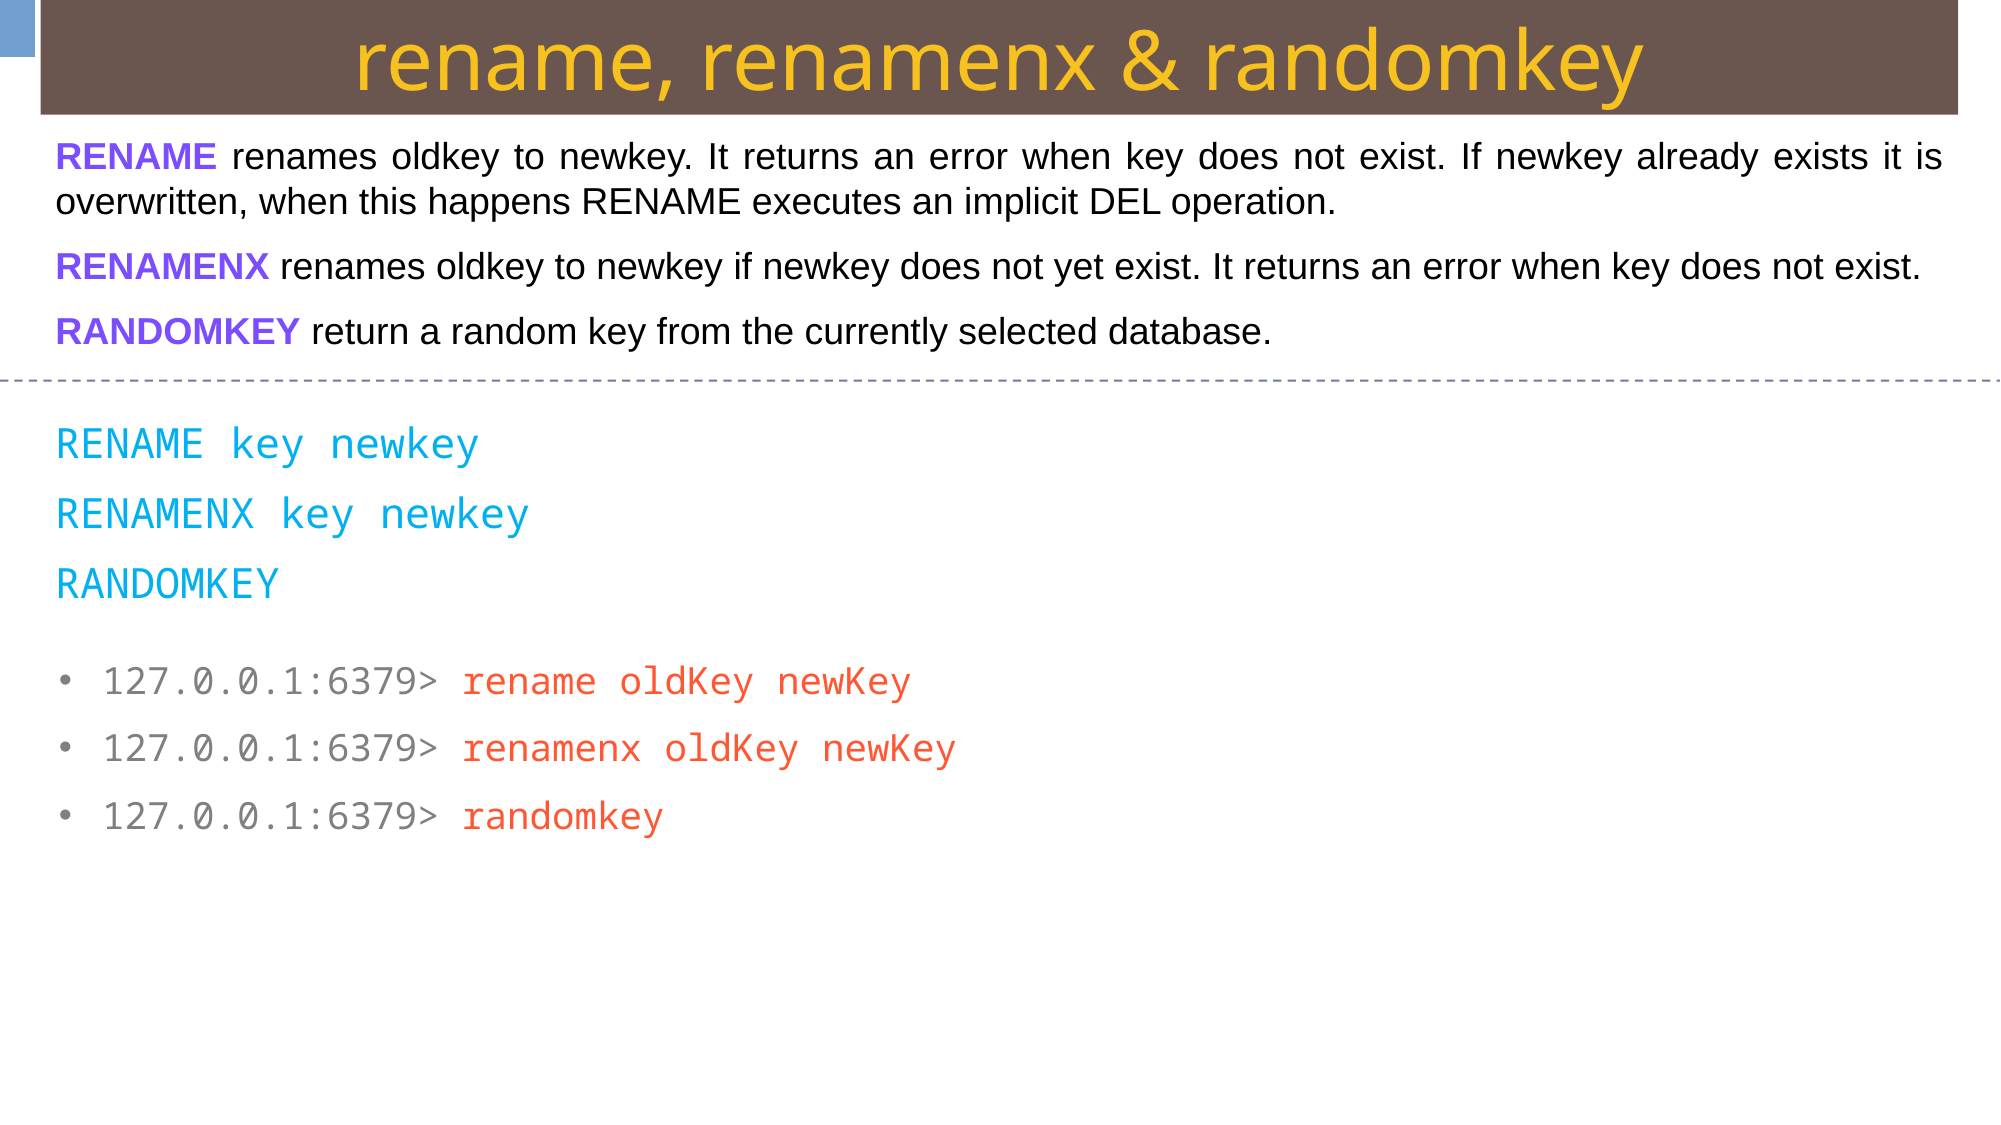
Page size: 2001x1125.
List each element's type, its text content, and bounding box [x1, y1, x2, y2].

text_box 127.0.0.1:6379> rename oldKey newKey 127.0.0.1:6379> renamenx oldKey newKey 127.0.0.1:6379> randomkey [40, 626, 1495, 845]
text_box rename, renamenx & randomkey [40, 0, 1959, 115]
text_box RENAME key newkey RENAMENX key newkey RANDOMKEY [40, 409, 1959, 615]
text_box RENAME renames oldkey to newkey. It returns an error when key does not exist. If newkey already exists it is overwritten, when this happens RENAME executes an implicit DEL operation. RENAMENX renames oldkey to newkey if newkey does not yet exist. It returns an error when key does not exist. RANDOMKEY return a random key from the currently selected database. [40, 124, 1959, 360]
